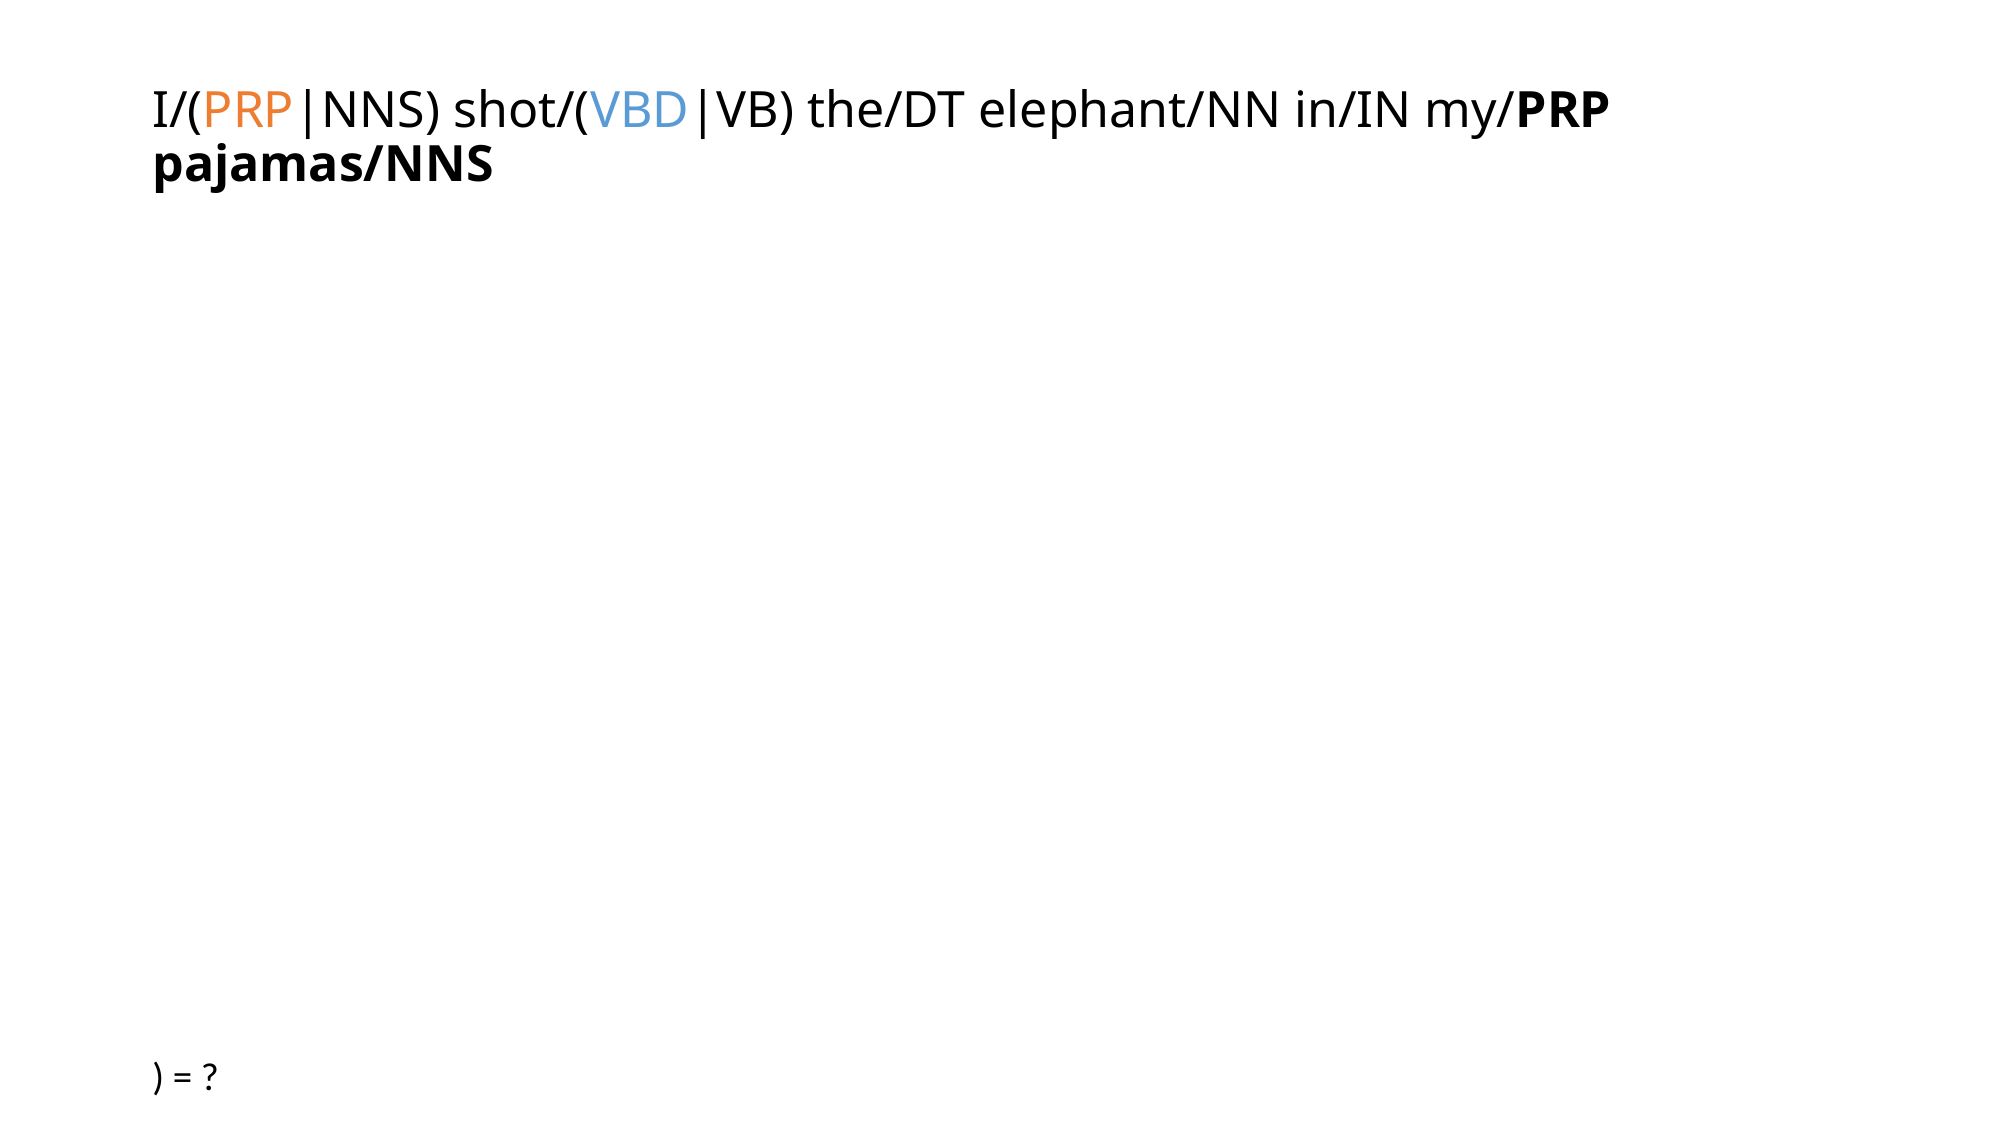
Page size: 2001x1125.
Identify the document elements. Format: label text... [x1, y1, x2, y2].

title I/(PRP|NNS) shot/(VBD|VB) the/DT elephant/NN in/IN my/PRP pajamas/NNS [137, 59, 1863, 278]
